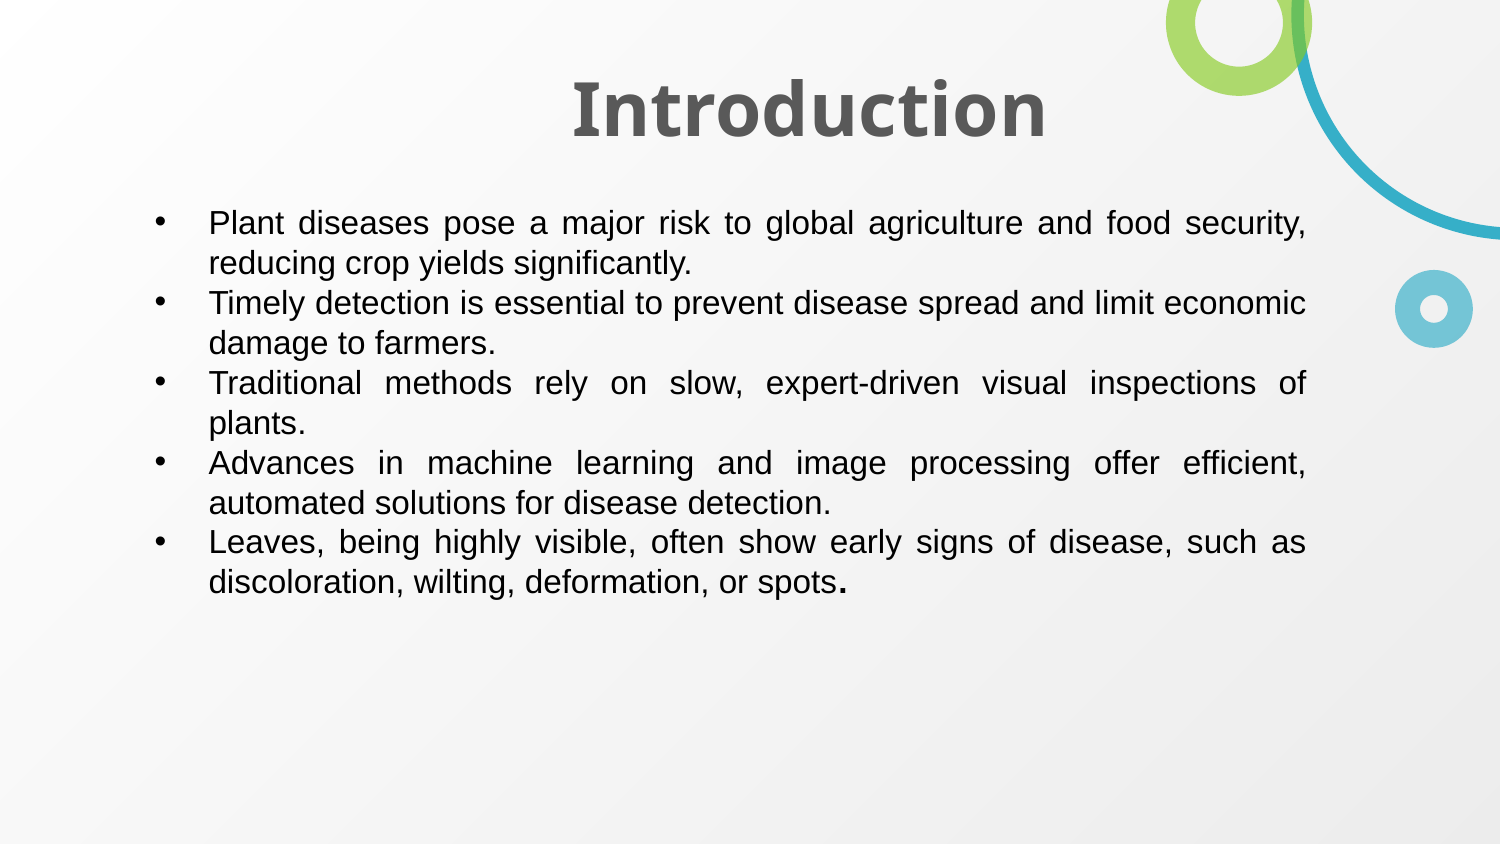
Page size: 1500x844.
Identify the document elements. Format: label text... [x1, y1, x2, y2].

list Plant diseases pose a major risk to global agriculture and food security, reducing crop yields significantly. Timely detection is essential to prevent disease spread and limit economic damage to farmers. Traditional methods rely on slow, expert-driven visual inspections of plants. Advances in machine learning and image processing offer efficient, automated solutions for disease detection. Leaves, being highly visible, often show early signs of disease, such as discoloration, wilting, deformation, or spots. [118, 186, 1324, 751]
title Introduction [50, 53, 1340, 166]
